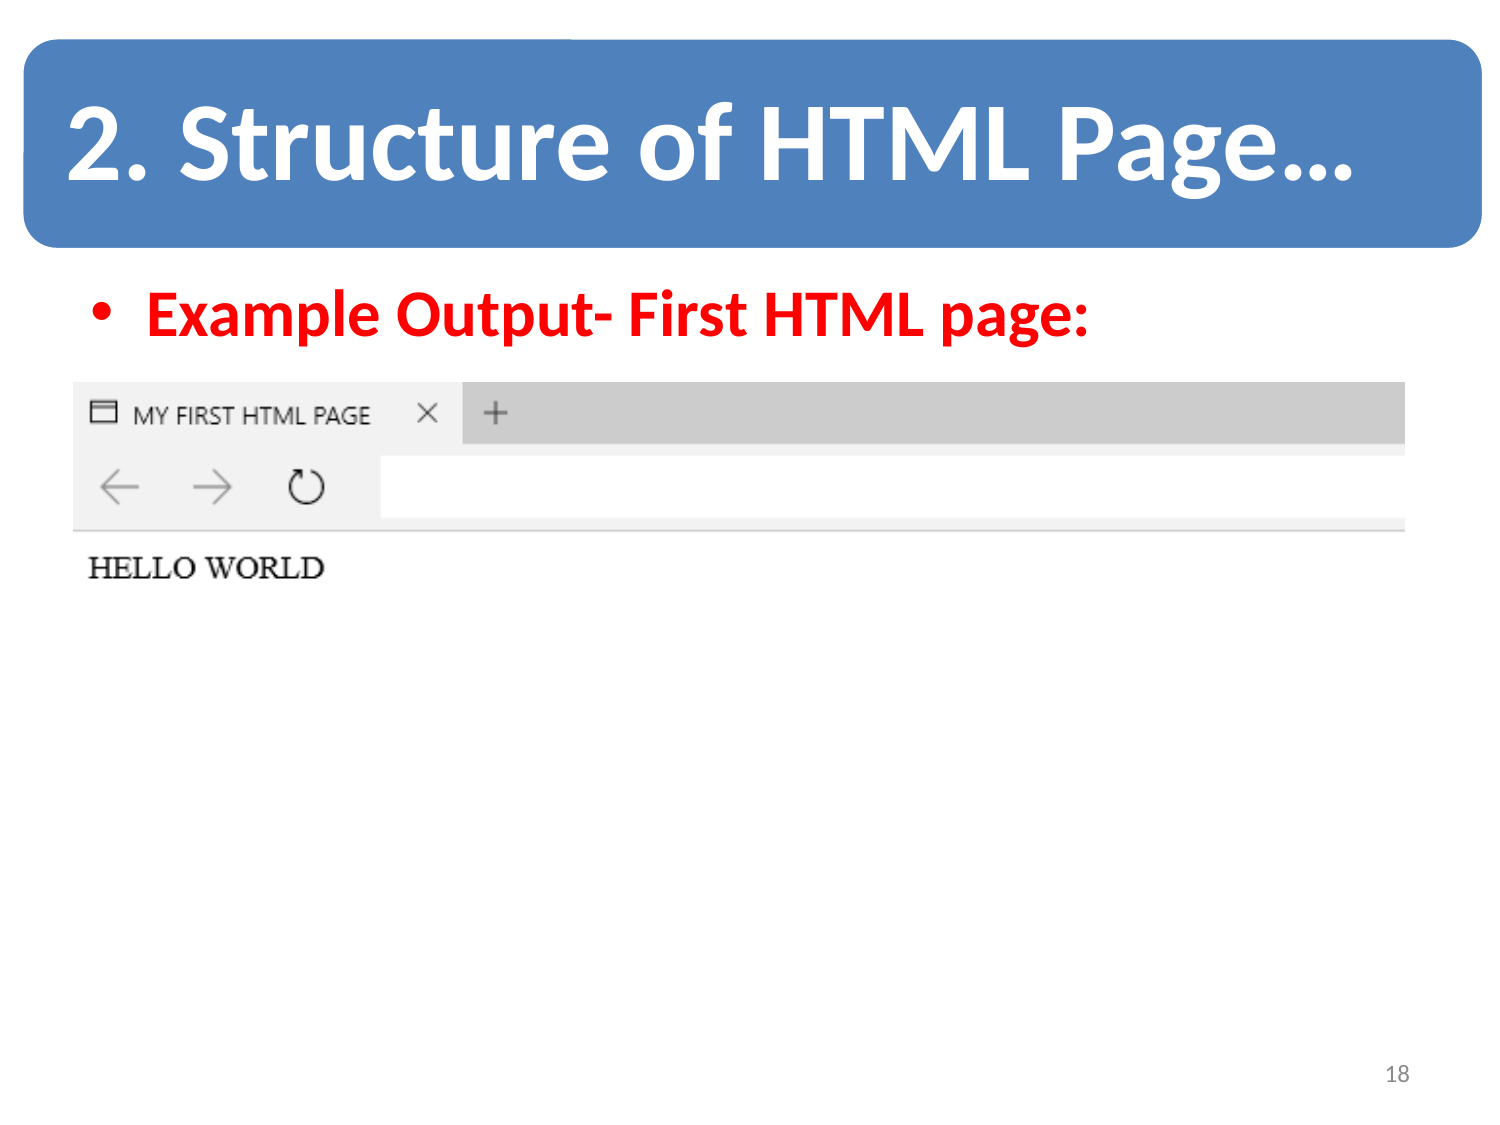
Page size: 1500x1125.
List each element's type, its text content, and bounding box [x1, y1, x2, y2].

slide_number 18 [1074, 1042, 1425, 1103]
picture [73, 381, 1405, 851]
list Example Output- First HTML page: [75, 262, 1425, 900]
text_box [21, 37, 1485, 251]
